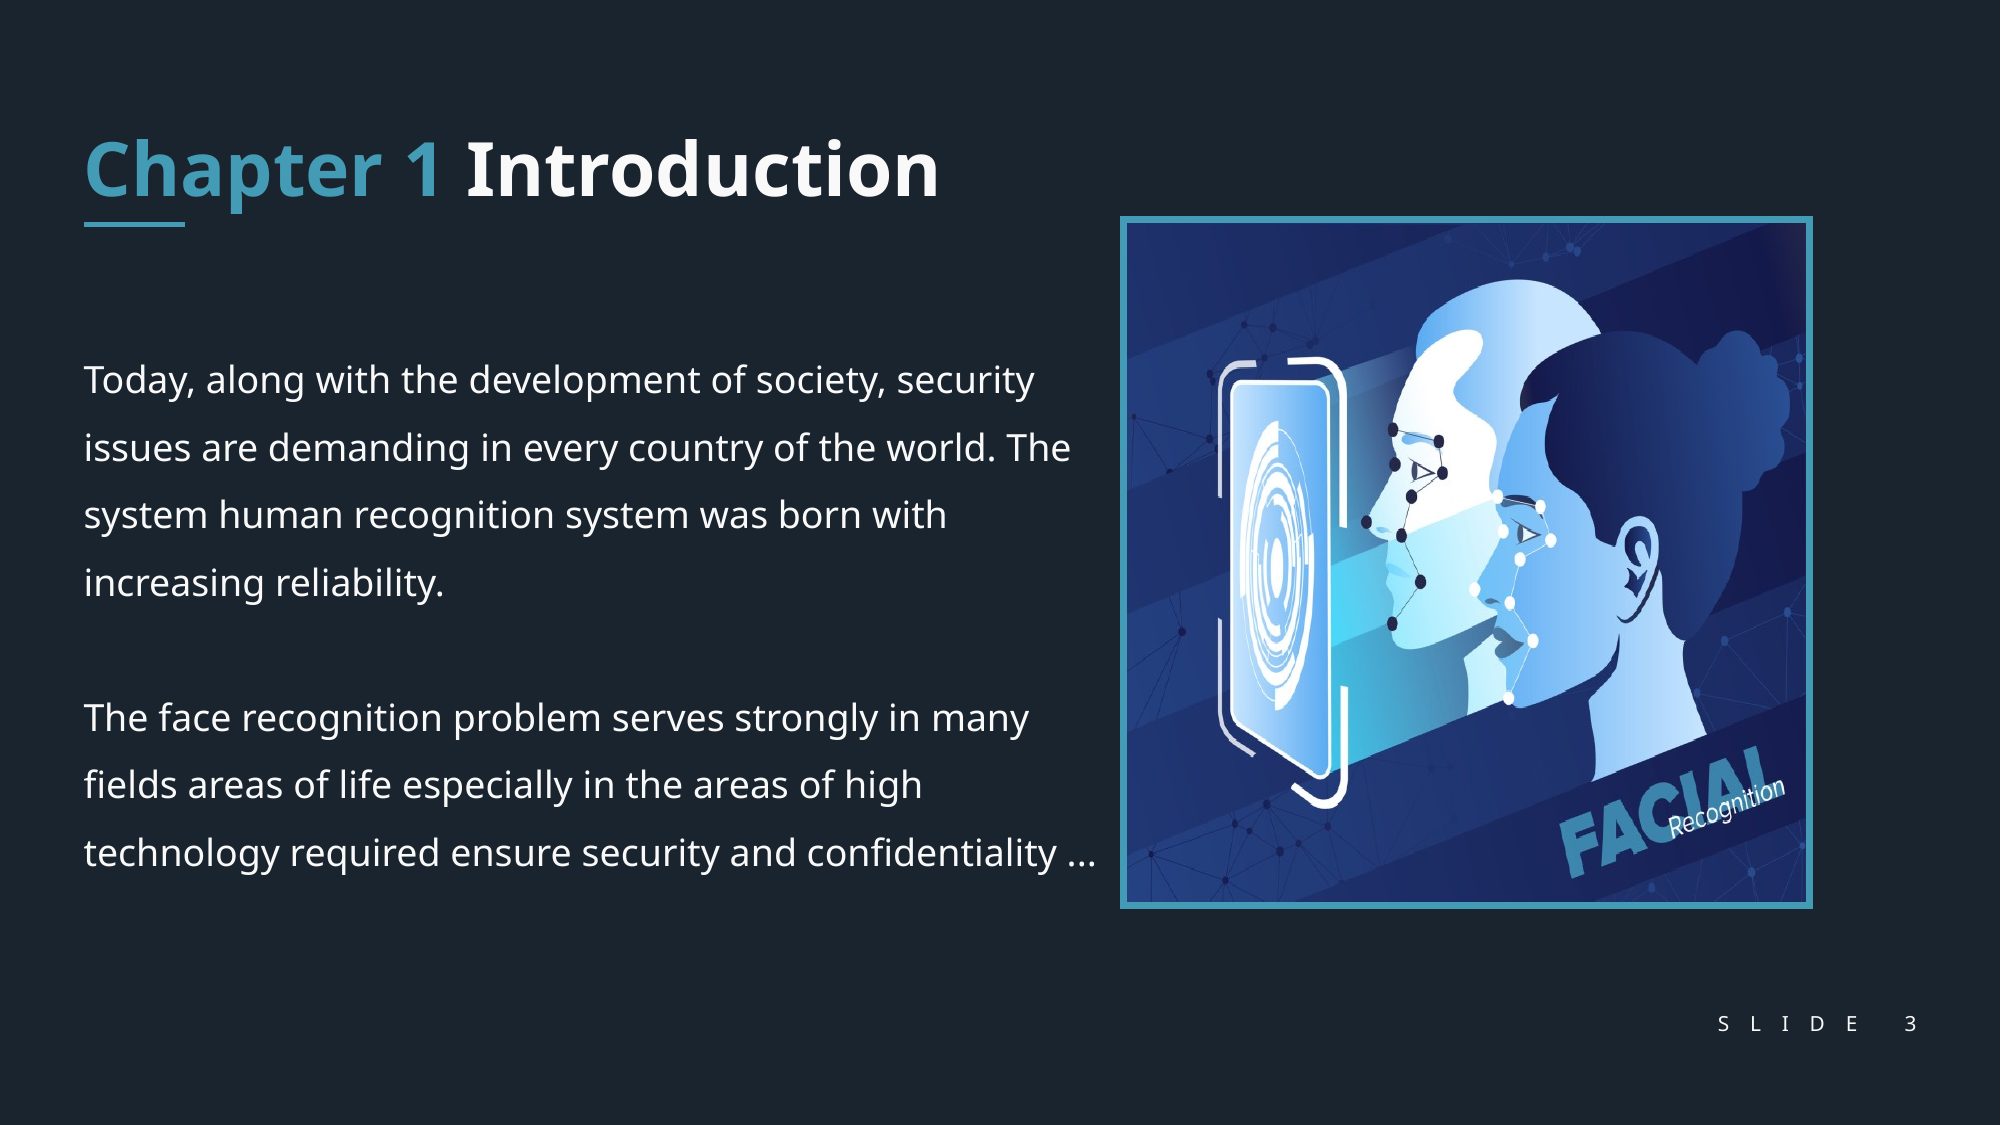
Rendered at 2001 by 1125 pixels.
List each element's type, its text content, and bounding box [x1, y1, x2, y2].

picture [1127, 223, 1806, 902]
list Chapter 1 Introduction [68, 97, 1932, 248]
text_box Today, along with the development of society, security issues are demanding in every country of the world. The system human recognition system was born with increasing reliability. The face recognition problem serves strongly in many fields areas of life especially in the areas of high technology required ensure security and confidentiality ... [68, 281, 1127, 882]
